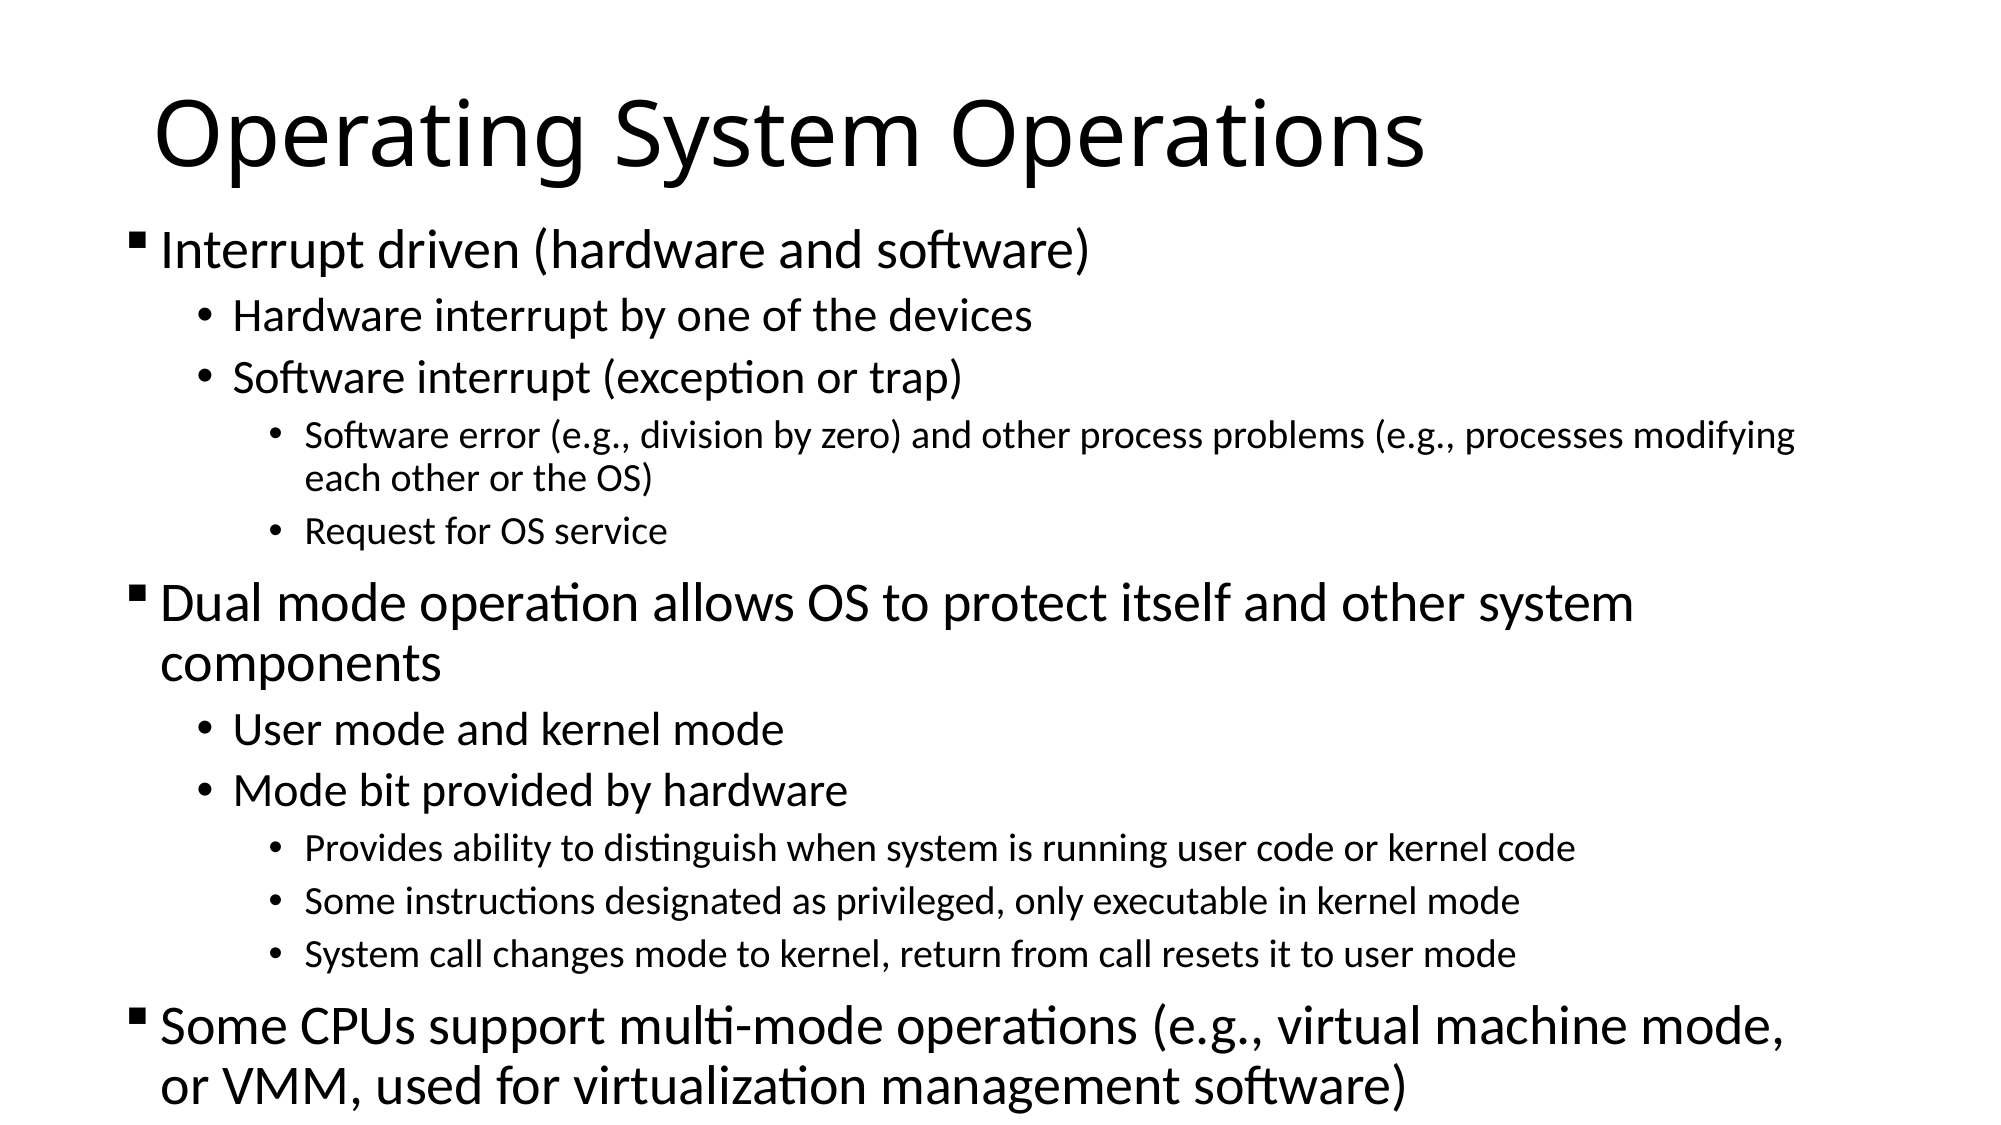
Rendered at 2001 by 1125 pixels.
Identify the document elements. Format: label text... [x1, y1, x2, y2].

title Operating System Operations [137, 59, 1863, 213]
list Interrupt driven (hardware and software) Hardware interrupt by one of the devices Software interrupt (exception or trap) Software error (e.g., division by zero) and other process problems (e.g., processes modifying each other or the OS) Request for OS service Dual mode operation allows OS to protect itself and other system components User mode and kernel mode Mode bit provided by hardware Provides ability to distinguish when system is running user code or kernel code Some instructions designated as privileged, only executable in kernel mode System call changes mode to kernel, return from call resets it to user mode Some CPUs support multi-mode operations (e.g., virtual machine mode, or VMM, used for virtualization management software) [109, 212, 1835, 1125]
